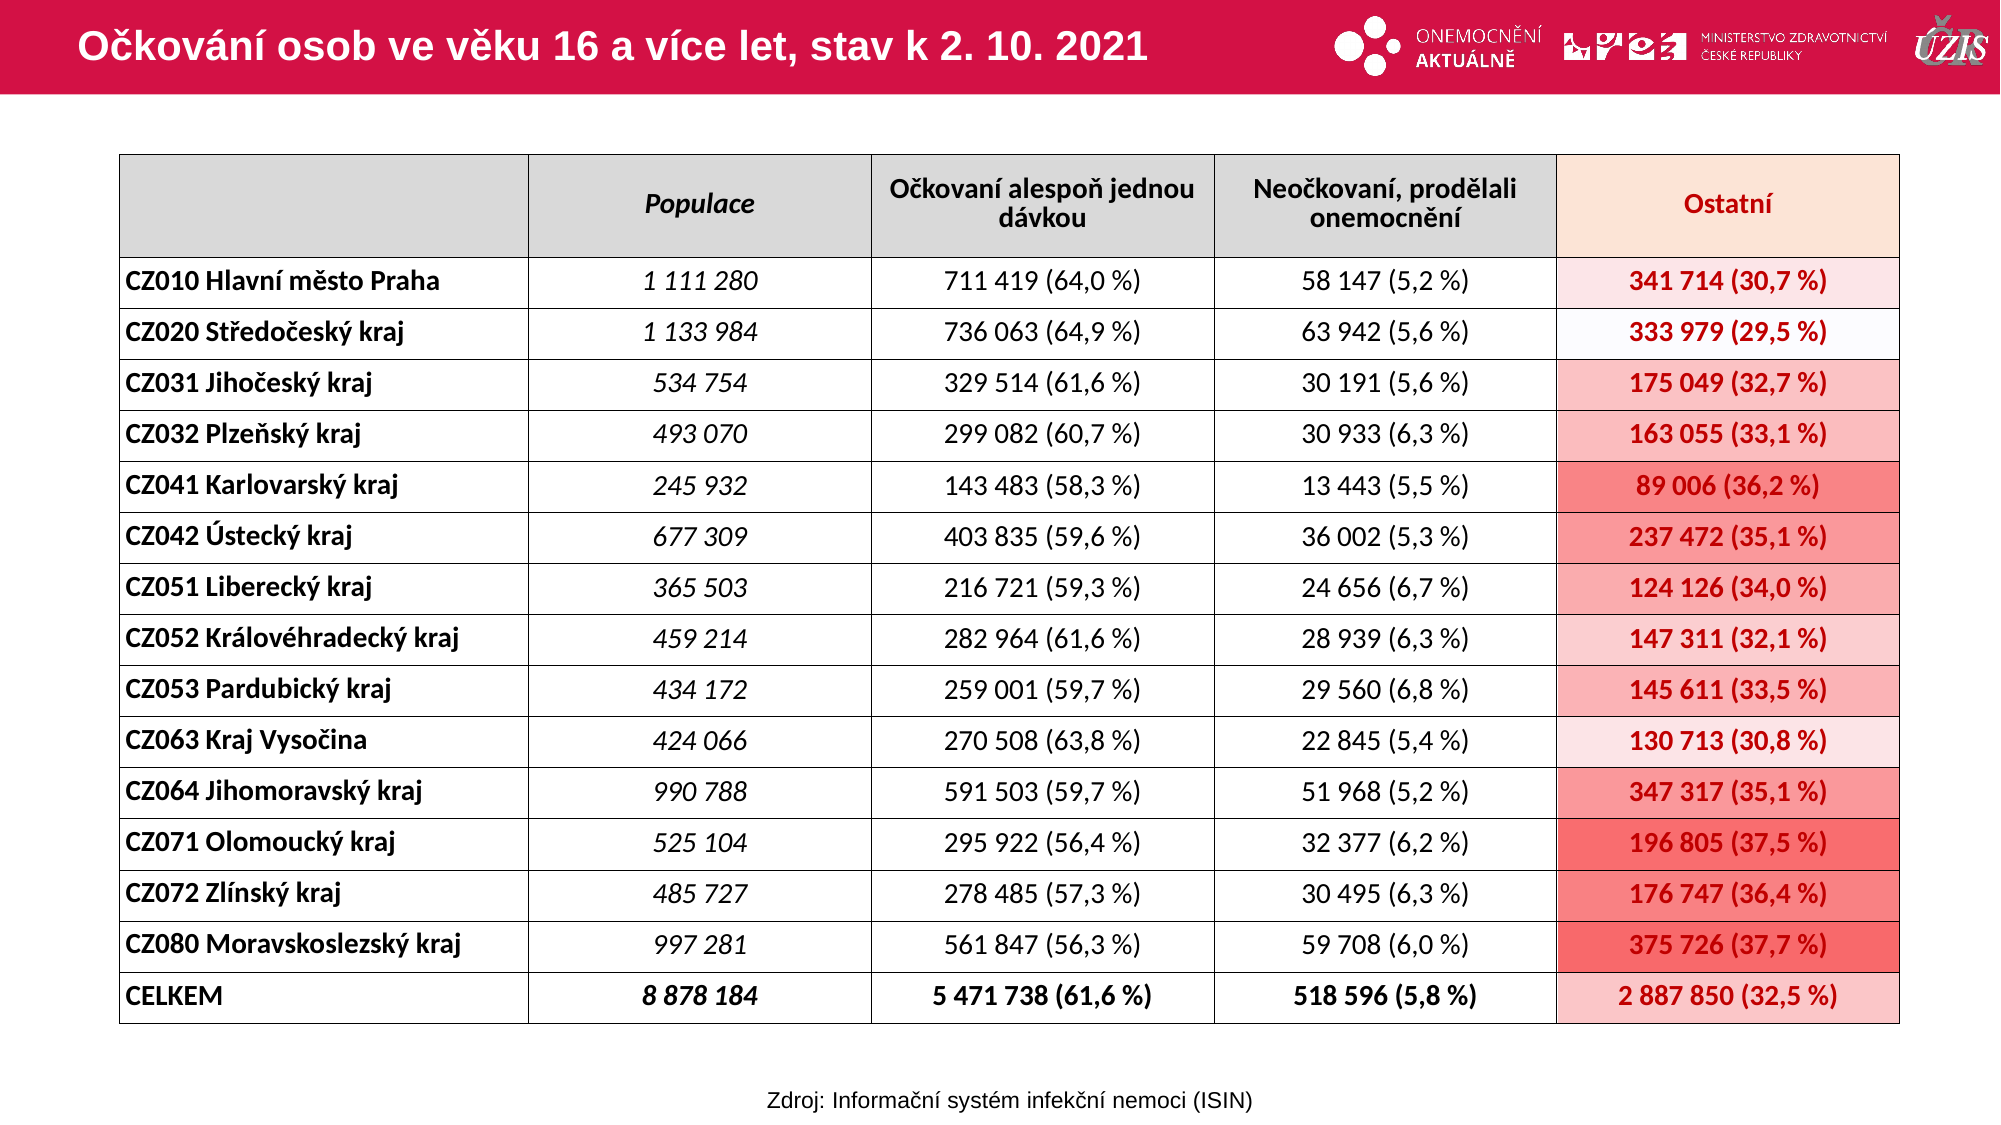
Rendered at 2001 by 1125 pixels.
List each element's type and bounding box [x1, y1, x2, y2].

table_cell [1557, 411, 1899, 461]
table_cell [529, 564, 871, 614]
table_cell [872, 309, 1214, 359]
table_cell [1215, 564, 1556, 614]
title [62, 0, 1305, 95]
table_cell [529, 411, 871, 461]
table_cell [529, 615, 871, 665]
table_cell [1557, 564, 1899, 614]
table_header [529, 155, 871, 257]
table_cell [1557, 615, 1899, 665]
table_cell [1557, 768, 1899, 818]
table_cell [529, 768, 871, 818]
table_cell [1557, 819, 1899, 870]
table_cell [1215, 666, 1556, 716]
table_cell [1215, 309, 1556, 359]
table_cell [1215, 871, 1556, 921]
table_cell [529, 360, 871, 410]
table_header [1557, 155, 1899, 257]
table_cell [872, 615, 1214, 665]
table_cell [1215, 768, 1556, 818]
table_cell [1557, 462, 1899, 512]
table_cell [872, 666, 1214, 716]
table_cell [529, 973, 871, 1023]
table_cell [529, 513, 871, 563]
text_box [752, 1078, 1269, 1121]
table_cell [872, 360, 1214, 410]
table_cell [120, 462, 528, 512]
table_cell [872, 973, 1214, 1023]
picture [1915, 15, 1989, 66]
table_cell [1215, 973, 1556, 1023]
table_cell [1215, 922, 1556, 972]
table_cell [120, 871, 528, 921]
table_cell [120, 768, 528, 818]
table_cell [1215, 360, 1556, 410]
table_cell [1215, 615, 1556, 665]
table_cell [529, 462, 871, 512]
table_cell [872, 462, 1214, 512]
table_cell [872, 258, 1214, 308]
table_cell [1557, 309, 1899, 359]
table_cell [529, 922, 871, 972]
table_cell [872, 411, 1214, 461]
table_cell [872, 513, 1214, 563]
table_cell [529, 258, 871, 308]
table_cell [120, 360, 528, 410]
table_cell [1557, 717, 1899, 767]
table_cell [529, 666, 871, 716]
table_cell [1215, 819, 1556, 870]
picture [1563, 31, 1888, 60]
table_cell [120, 513, 528, 563]
table_header [872, 155, 1214, 257]
table_cell [529, 309, 871, 359]
table_cell [120, 564, 528, 614]
table_cell [1215, 717, 1556, 767]
table_cell [120, 819, 528, 870]
table_cell [1557, 666, 1899, 716]
table_cell [120, 717, 528, 767]
table_cell [120, 973, 528, 1023]
table_cell [529, 819, 871, 870]
table_cell [1215, 462, 1556, 512]
table_cell [120, 309, 528, 359]
table_cell [1557, 973, 1899, 1023]
table_cell [120, 258, 528, 308]
table_cell [872, 717, 1214, 767]
table_cell [872, 922, 1214, 972]
picture [1334, 16, 1542, 76]
table_cell [1557, 513, 1899, 563]
table_cell [872, 564, 1214, 614]
table_cell [529, 717, 871, 767]
table_header [1215, 155, 1556, 257]
table_cell [120, 922, 528, 972]
table_cell [872, 768, 1214, 818]
table_cell [1557, 258, 1899, 308]
table_cell [1215, 258, 1556, 308]
table_cell [872, 819, 1214, 870]
table_cell [120, 411, 528, 461]
table_cell [1215, 411, 1556, 461]
table_cell [1557, 871, 1899, 921]
table_header [120, 155, 528, 257]
table_cell [120, 615, 528, 665]
table_cell [872, 871, 1214, 921]
table_cell [1215, 513, 1556, 563]
table_cell [1557, 360, 1899, 410]
table_cell [1557, 922, 1899, 972]
table_cell [120, 666, 528, 716]
table_cell [529, 871, 871, 921]
